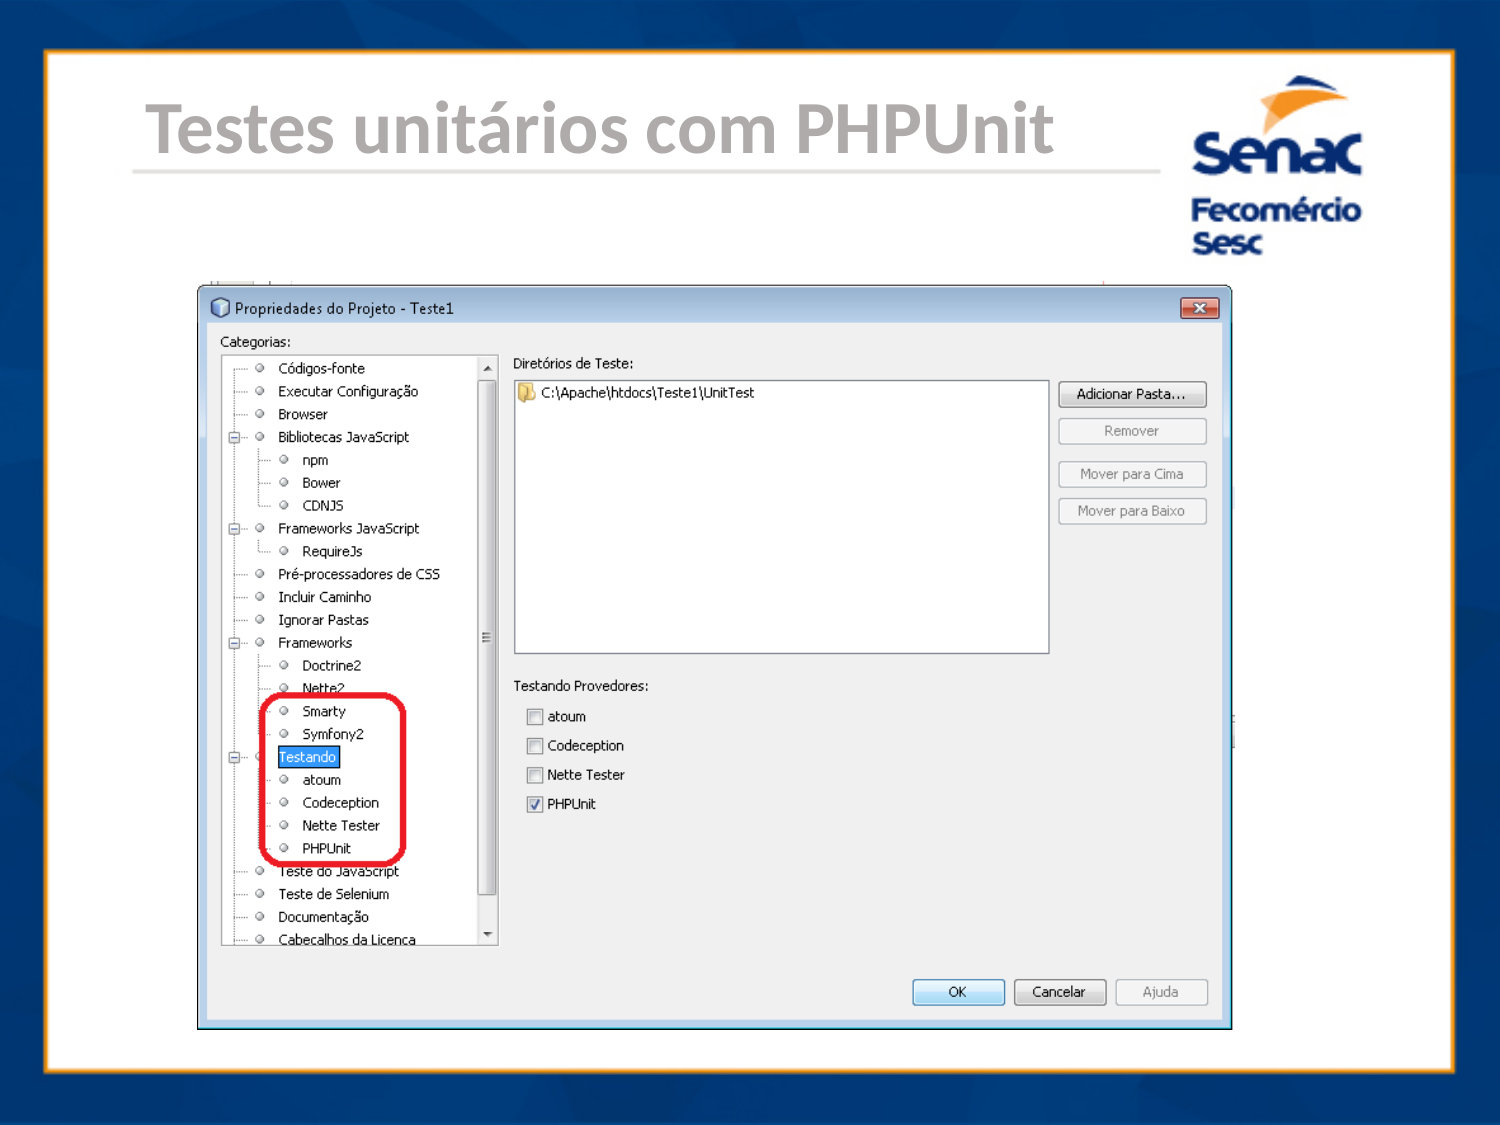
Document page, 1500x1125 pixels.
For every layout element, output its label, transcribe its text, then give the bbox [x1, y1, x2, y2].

text_box Testes unitários com PHPUnit [130, 72, 1130, 187]
picture [0, 0, 1500, 1125]
